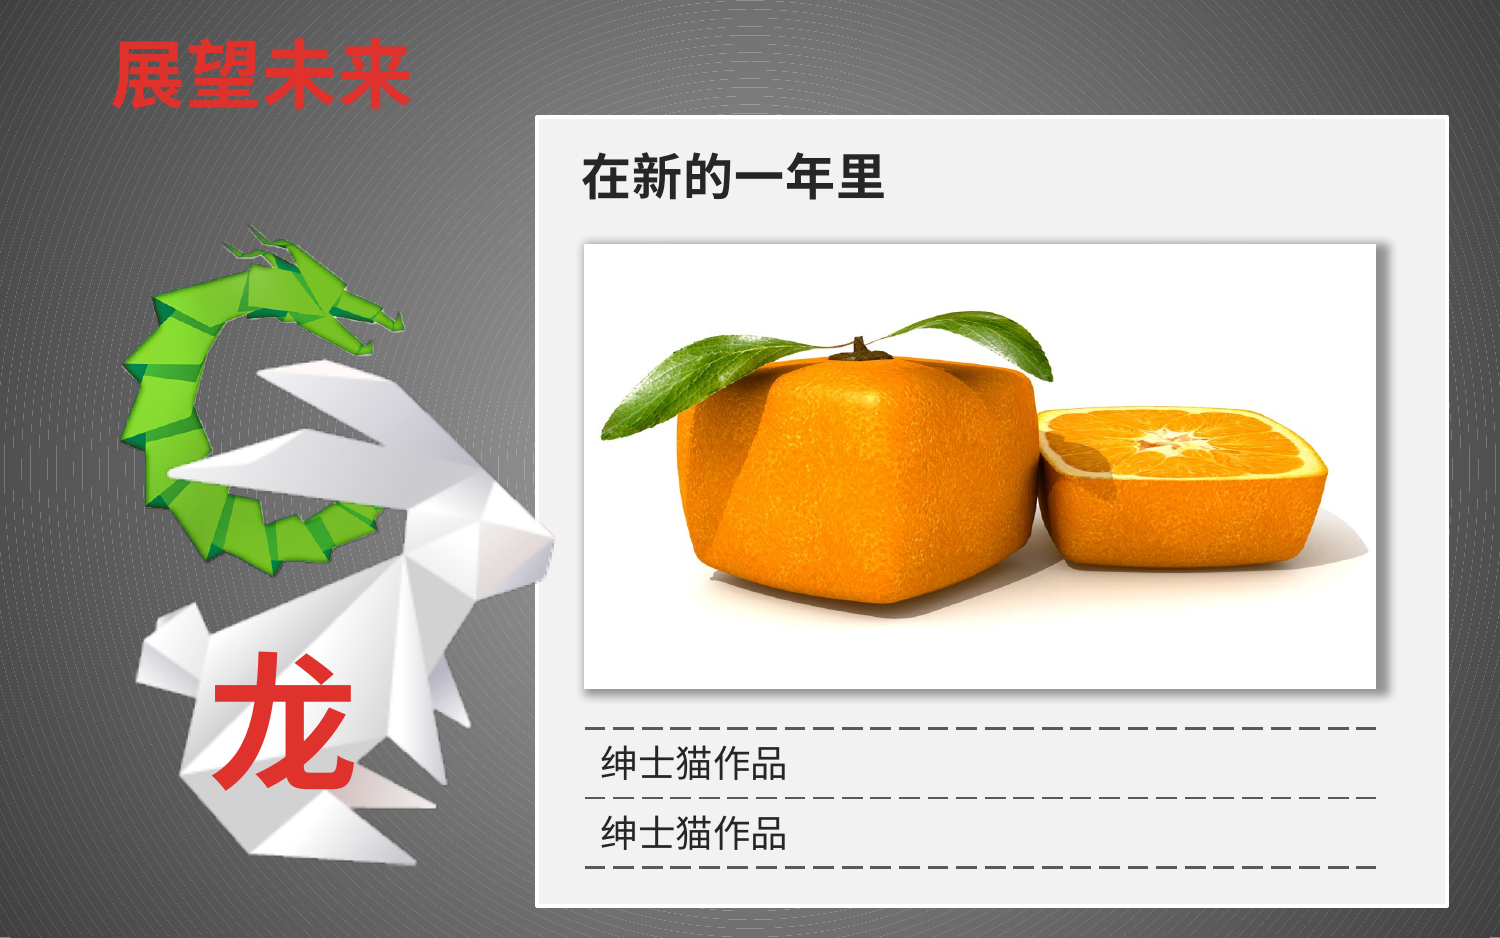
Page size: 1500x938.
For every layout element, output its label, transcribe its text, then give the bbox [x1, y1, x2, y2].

text_box 在新的一年里 [565, 137, 902, 213]
text_box 绅士猫作品 [585, 806, 804, 863]
picture [584, 243, 1377, 689]
text_box [535, 115, 1449, 908]
picture [56, 220, 569, 938]
text_box 绅士猫作品 [585, 736, 804, 793]
text_box 展望未来 [95, 19, 429, 125]
